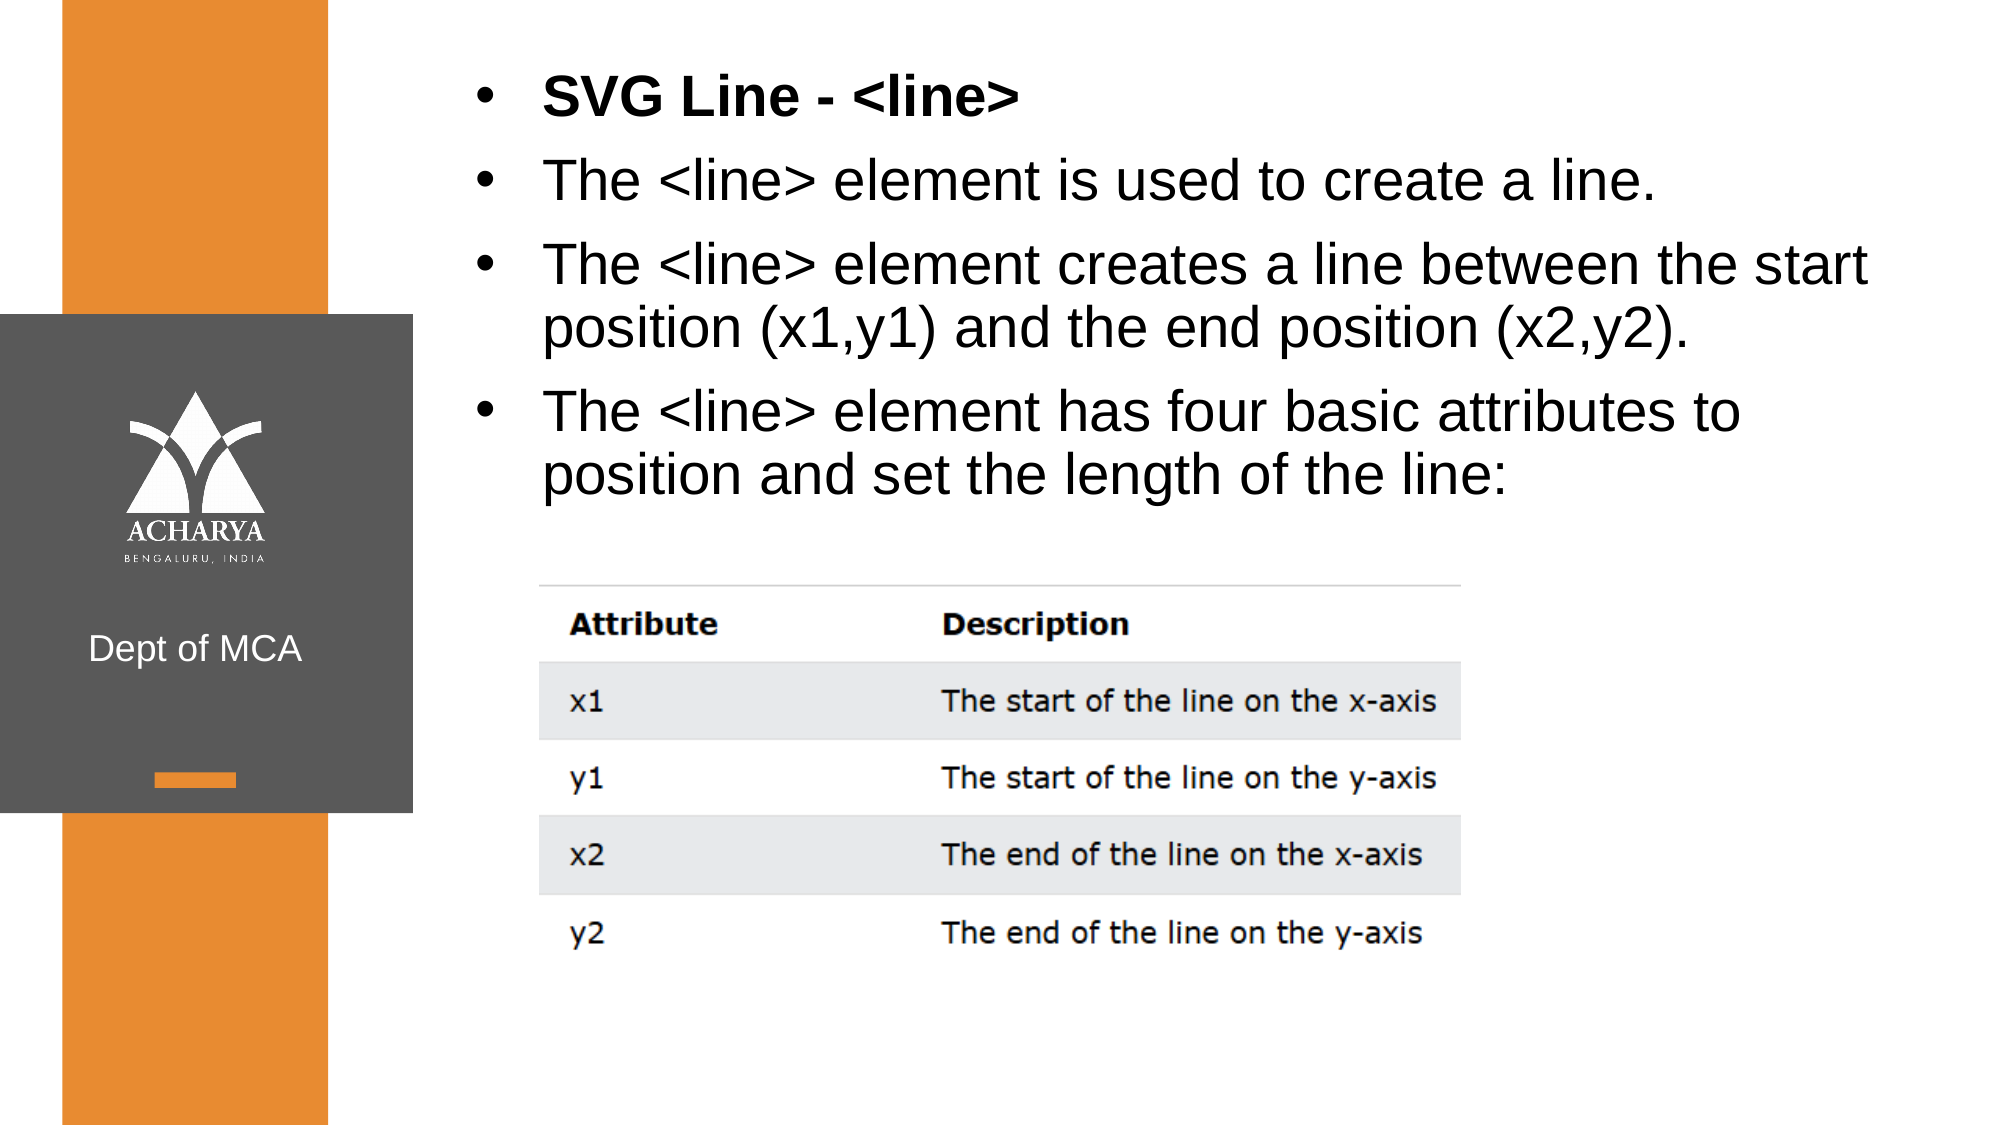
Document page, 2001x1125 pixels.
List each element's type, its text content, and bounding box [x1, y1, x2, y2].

picture [125, 391, 265, 564]
list SVG Line - <line> The <line> element is used to create a line. The <line> element creates a line between the start position (x1,y1) and the end position (x2,y2). The <line> element has four basic attributes to position and set the length of the line: [452, 59, 1952, 1014]
picture [539, 582, 1461, 961]
